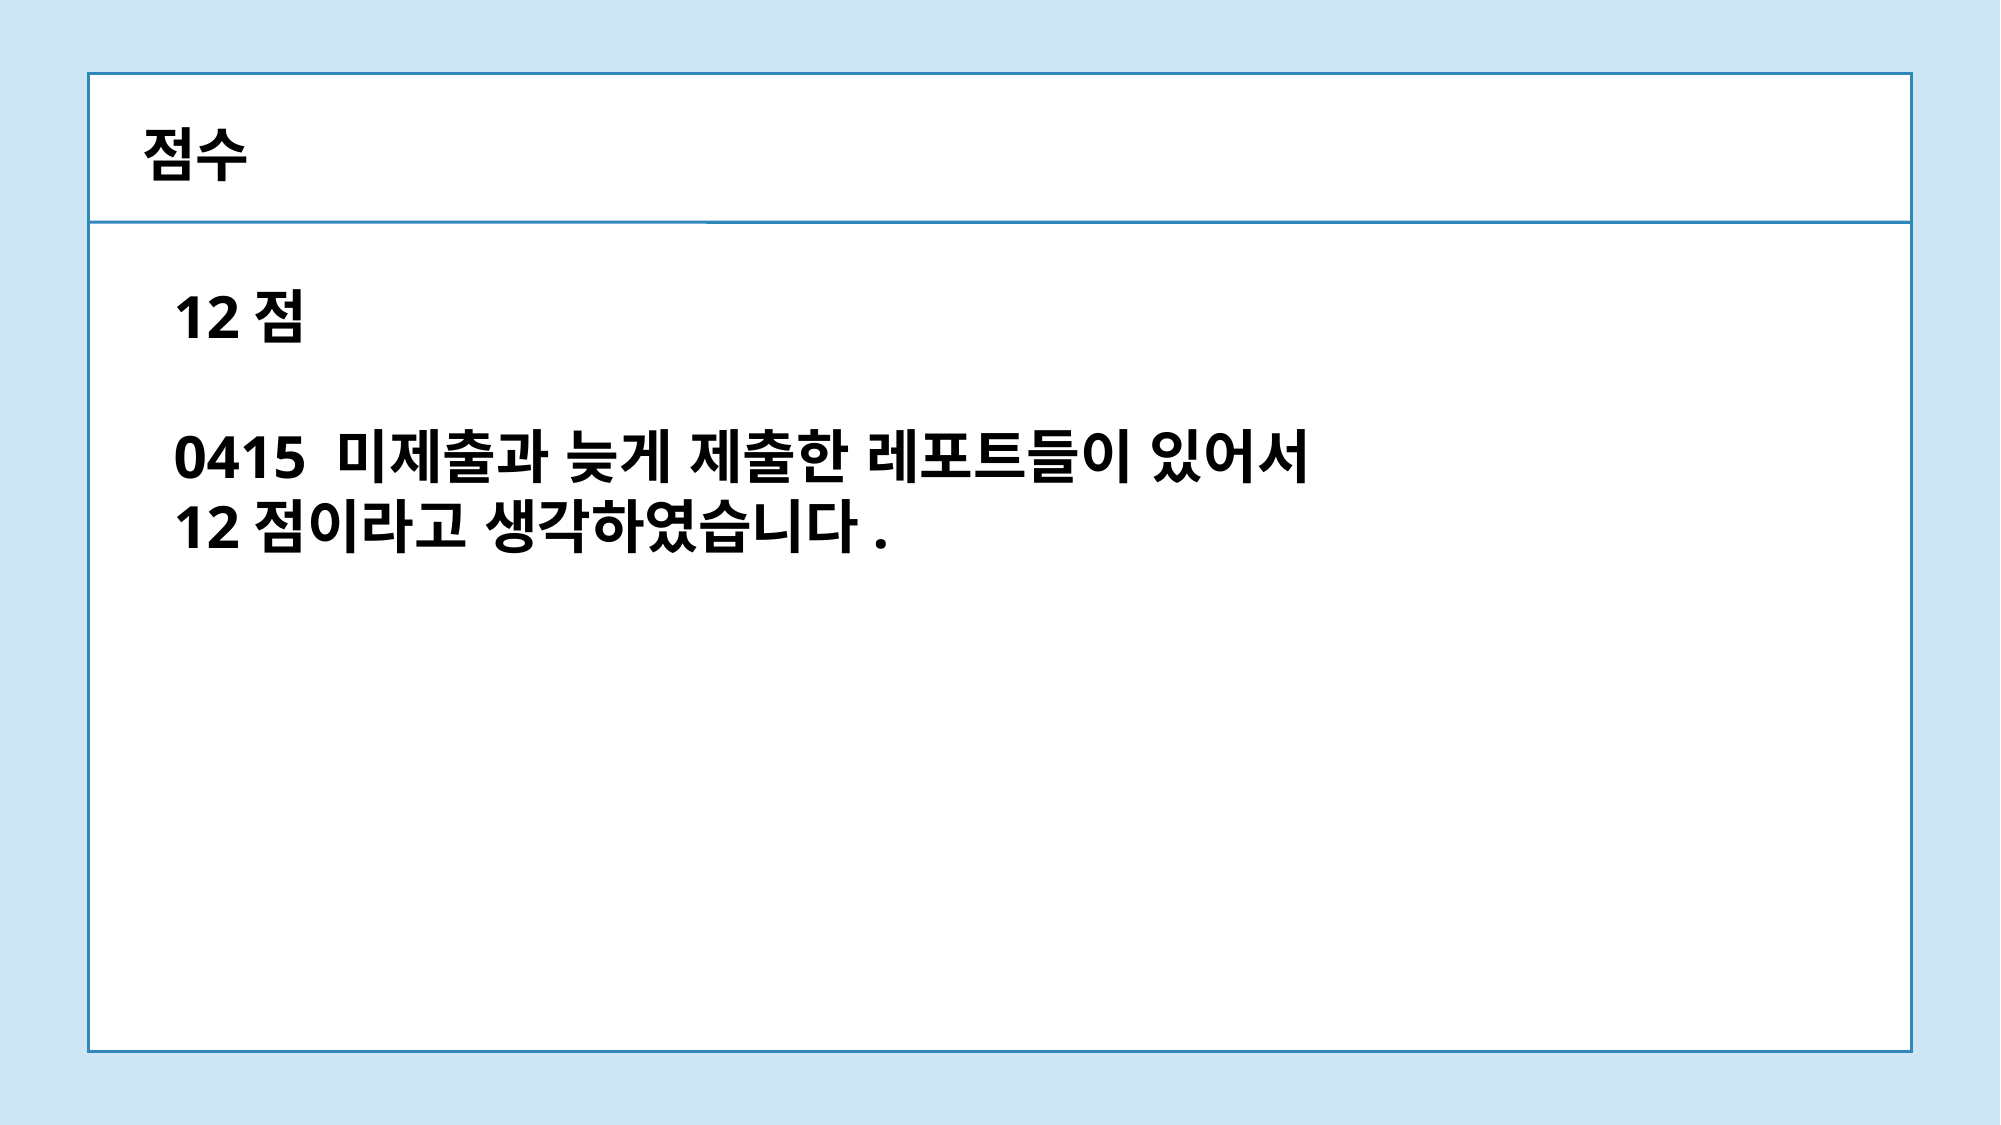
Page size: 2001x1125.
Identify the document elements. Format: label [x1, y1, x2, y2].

text_box [88, 73, 1912, 1052]
